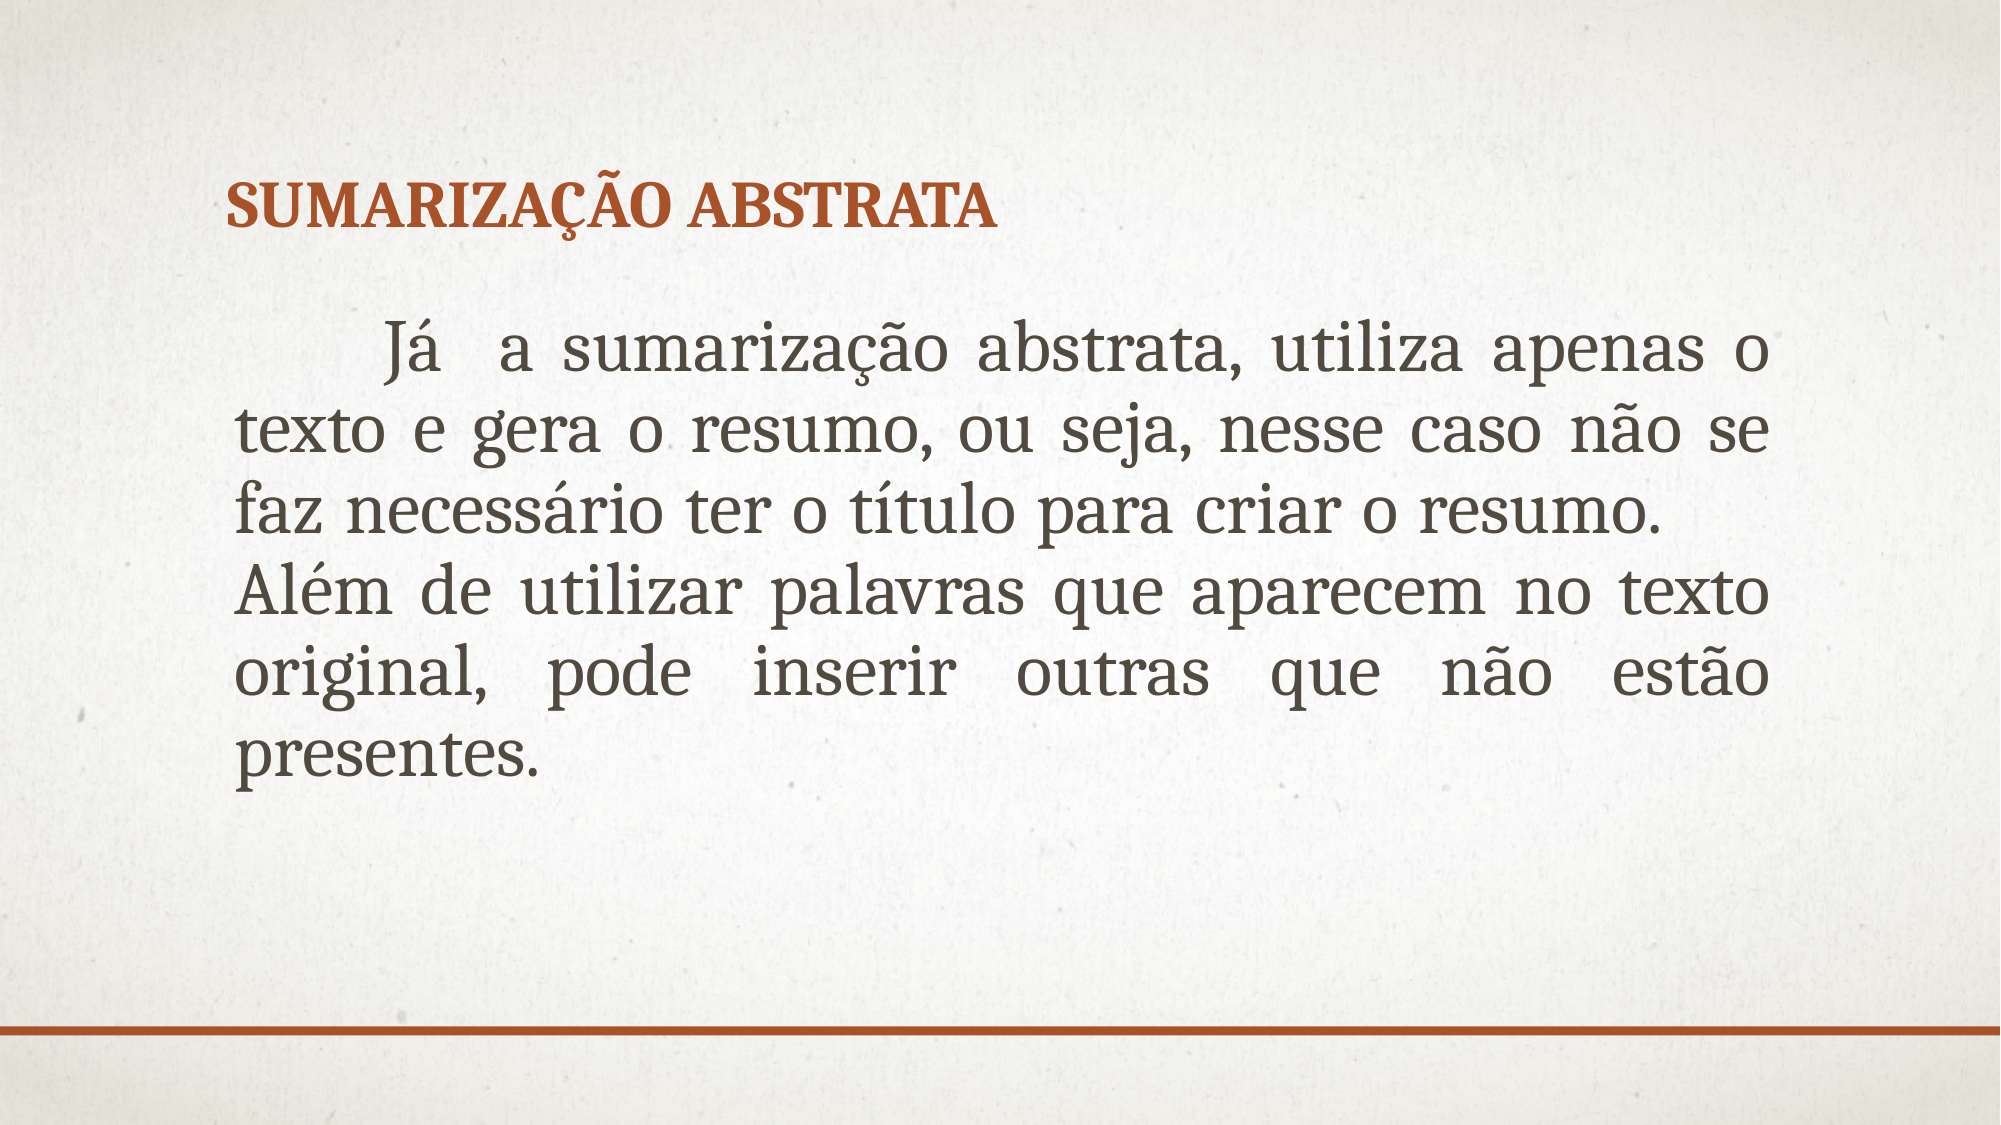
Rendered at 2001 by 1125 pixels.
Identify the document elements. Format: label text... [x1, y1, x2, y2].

title Sumarização abstrata [212, 62, 1788, 250]
picture [0, 0, 2001, 1125]
list Já a sumarização abstrata, utiliza apenas o texto e gera o resumo, ou seja, nesse caso não se faz necessário ter o título para criar o resumo. Além de utilizar palavras que aparecem no texto original, pode inserir outras que não estão presentes. [212, 299, 1788, 975]
